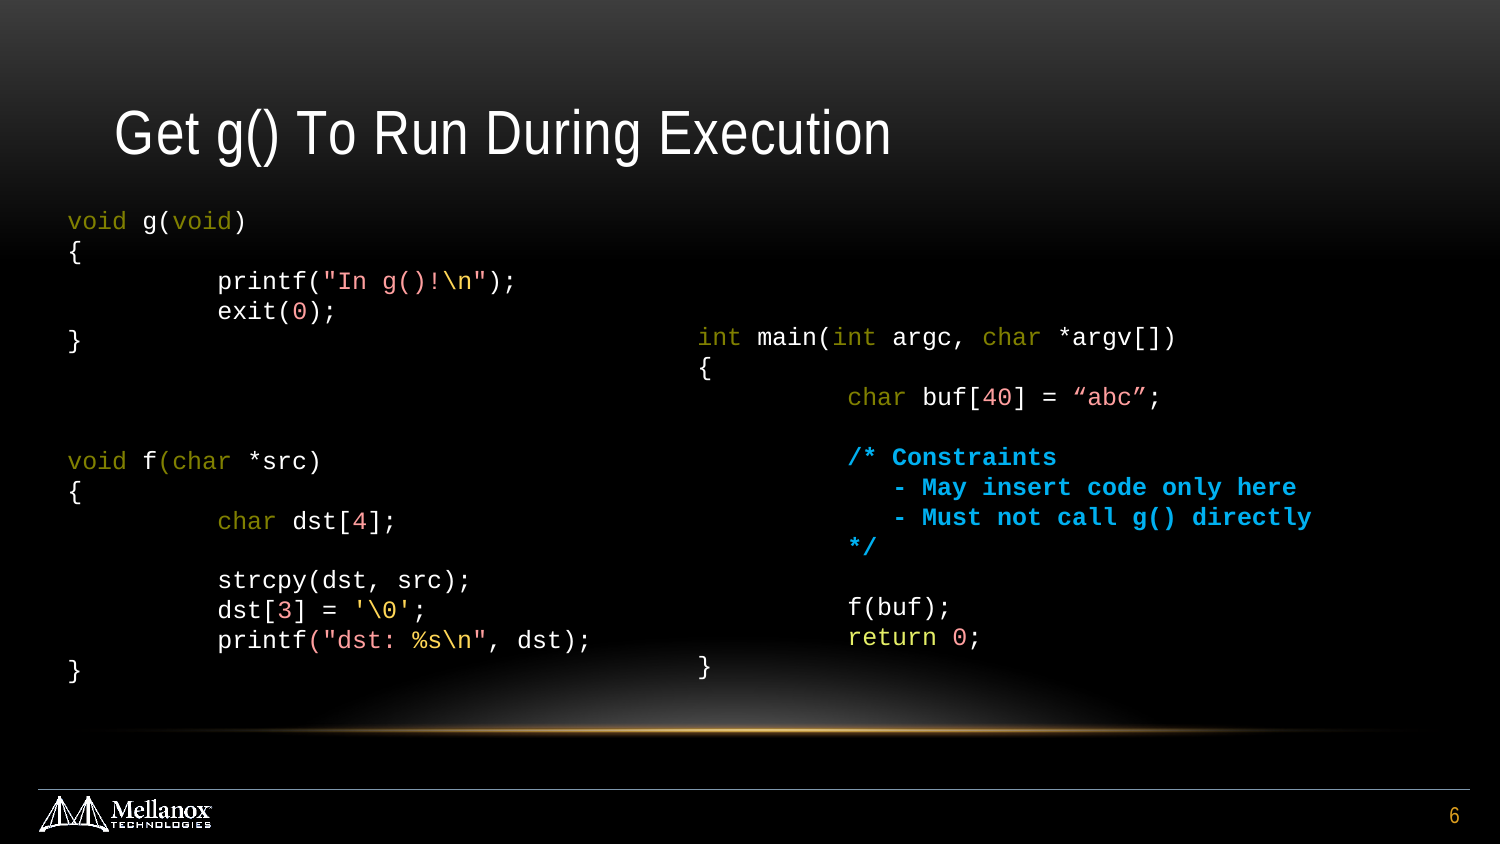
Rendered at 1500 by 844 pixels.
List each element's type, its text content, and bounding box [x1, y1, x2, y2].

text_box void g(void) { printf("In g()!\n"); exit(0); } [52, 196, 634, 362]
text_box /* Constraints - May insert code only here - Must not call g() directly */ [832, 433, 1418, 598]
text_box void f(char *src) { char dst[4]; strcpy(dst, src); dst[3] = '\0'; printf("dst: %s\n", dst); } [52, 436, 634, 692]
text_box int main(int argc, char *argv[]) { char buf[40] = “abc”; f(buf); return 0; } [682, 313, 1485, 688]
title Get g() To Run During Execution [99, 33, 1400, 175]
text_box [22, 791, 1418, 835]
picture [0, 0, 1500, 844]
